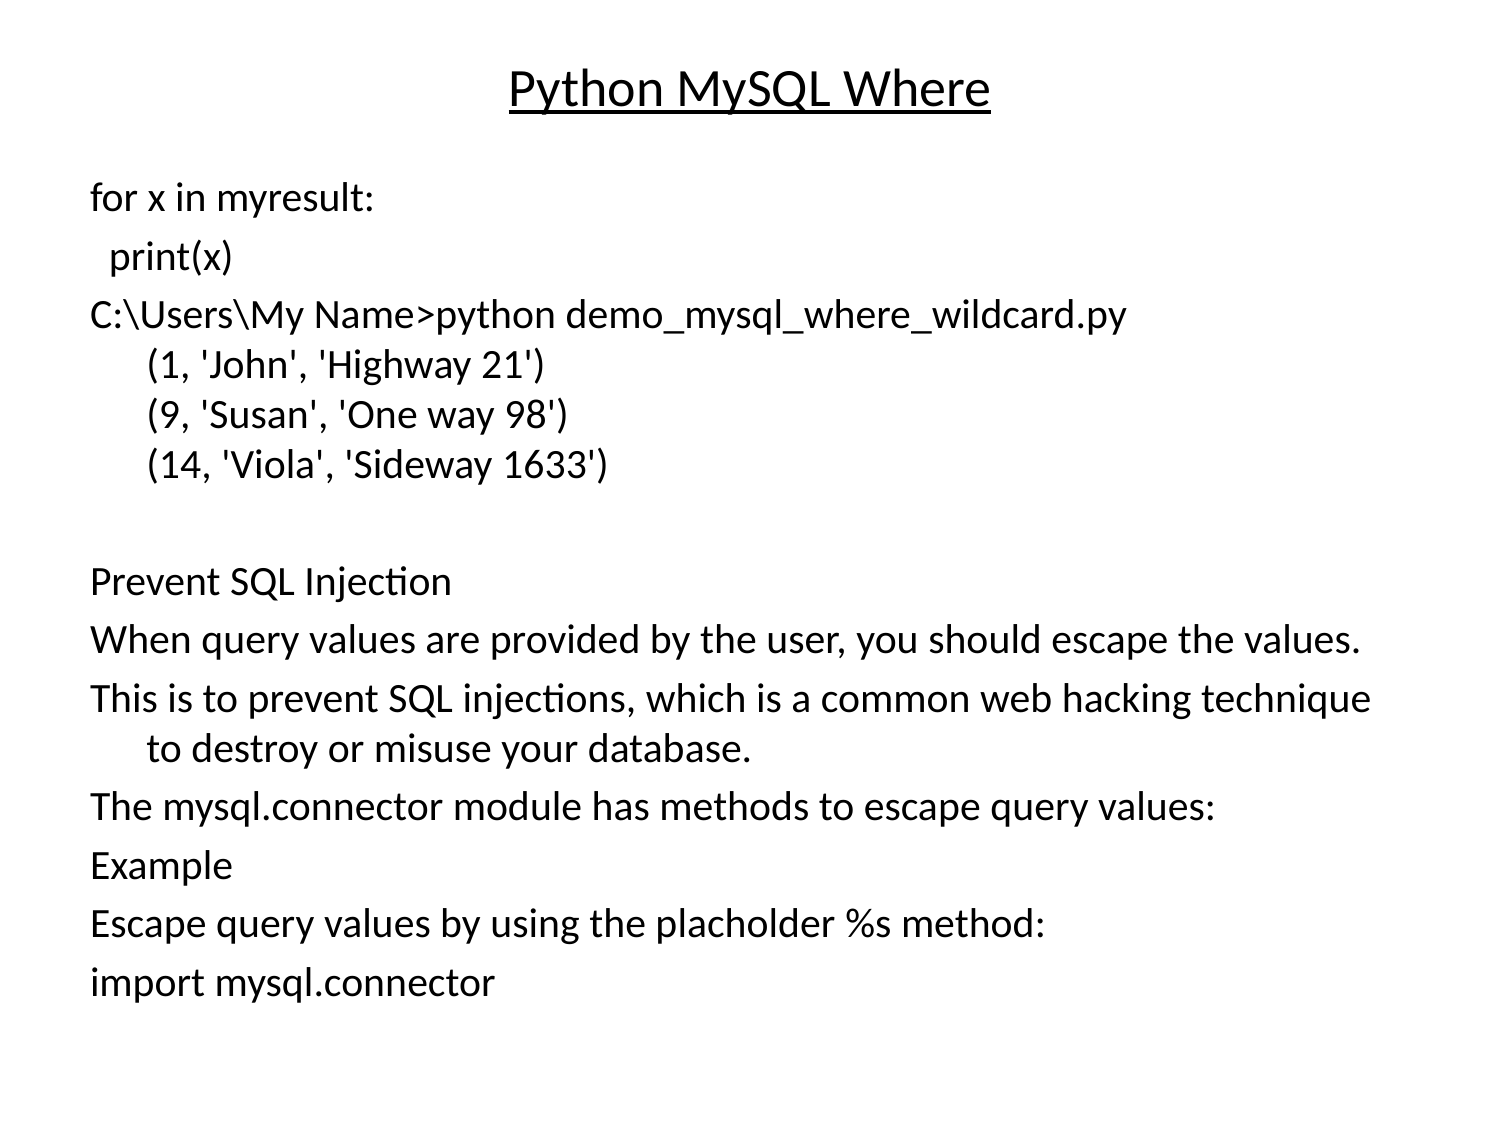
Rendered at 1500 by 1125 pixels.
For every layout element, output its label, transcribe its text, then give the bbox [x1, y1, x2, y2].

list for x in myresult: print(x) C:\Users\My Name>python demo_mysql_where_wildcard.py (1, 'John', 'Highway 21') (9, 'Susan', 'One way 98') (14, 'Viola', 'Sideway 1633') Prevent SQL Injection When query values are provided by the user, you should escape the values. This is to prevent SQL injections, which is a common web hacking technique to destroy or misuse your database. The mysql.connector module has methods to escape query values: Example Escape query values by using the placholder %s method: import mysql.connector [75, 162, 1425, 1100]
title Python MySQL Where [75, 45, 1425, 125]
